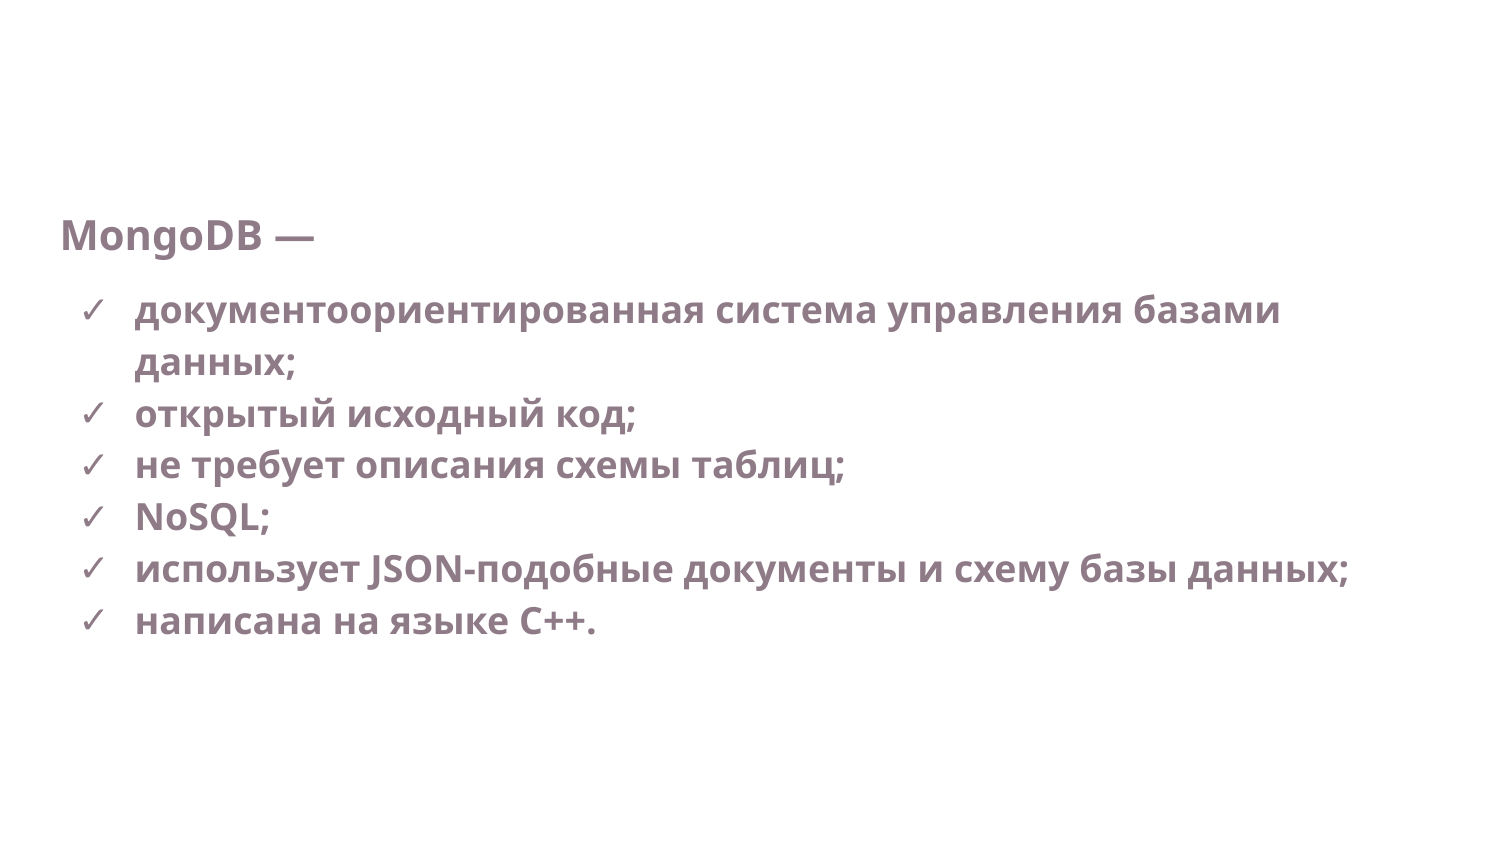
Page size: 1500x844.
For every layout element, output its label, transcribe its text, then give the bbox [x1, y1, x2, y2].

text_box MongoDB — документоориентированная система управления базами данных; открытый исходный код; не требует описания схемы таблиц; NoSQL; использует JSON-подобные документы и схему базы данных; написана на языке C++. [44, 62, 1465, 764]
